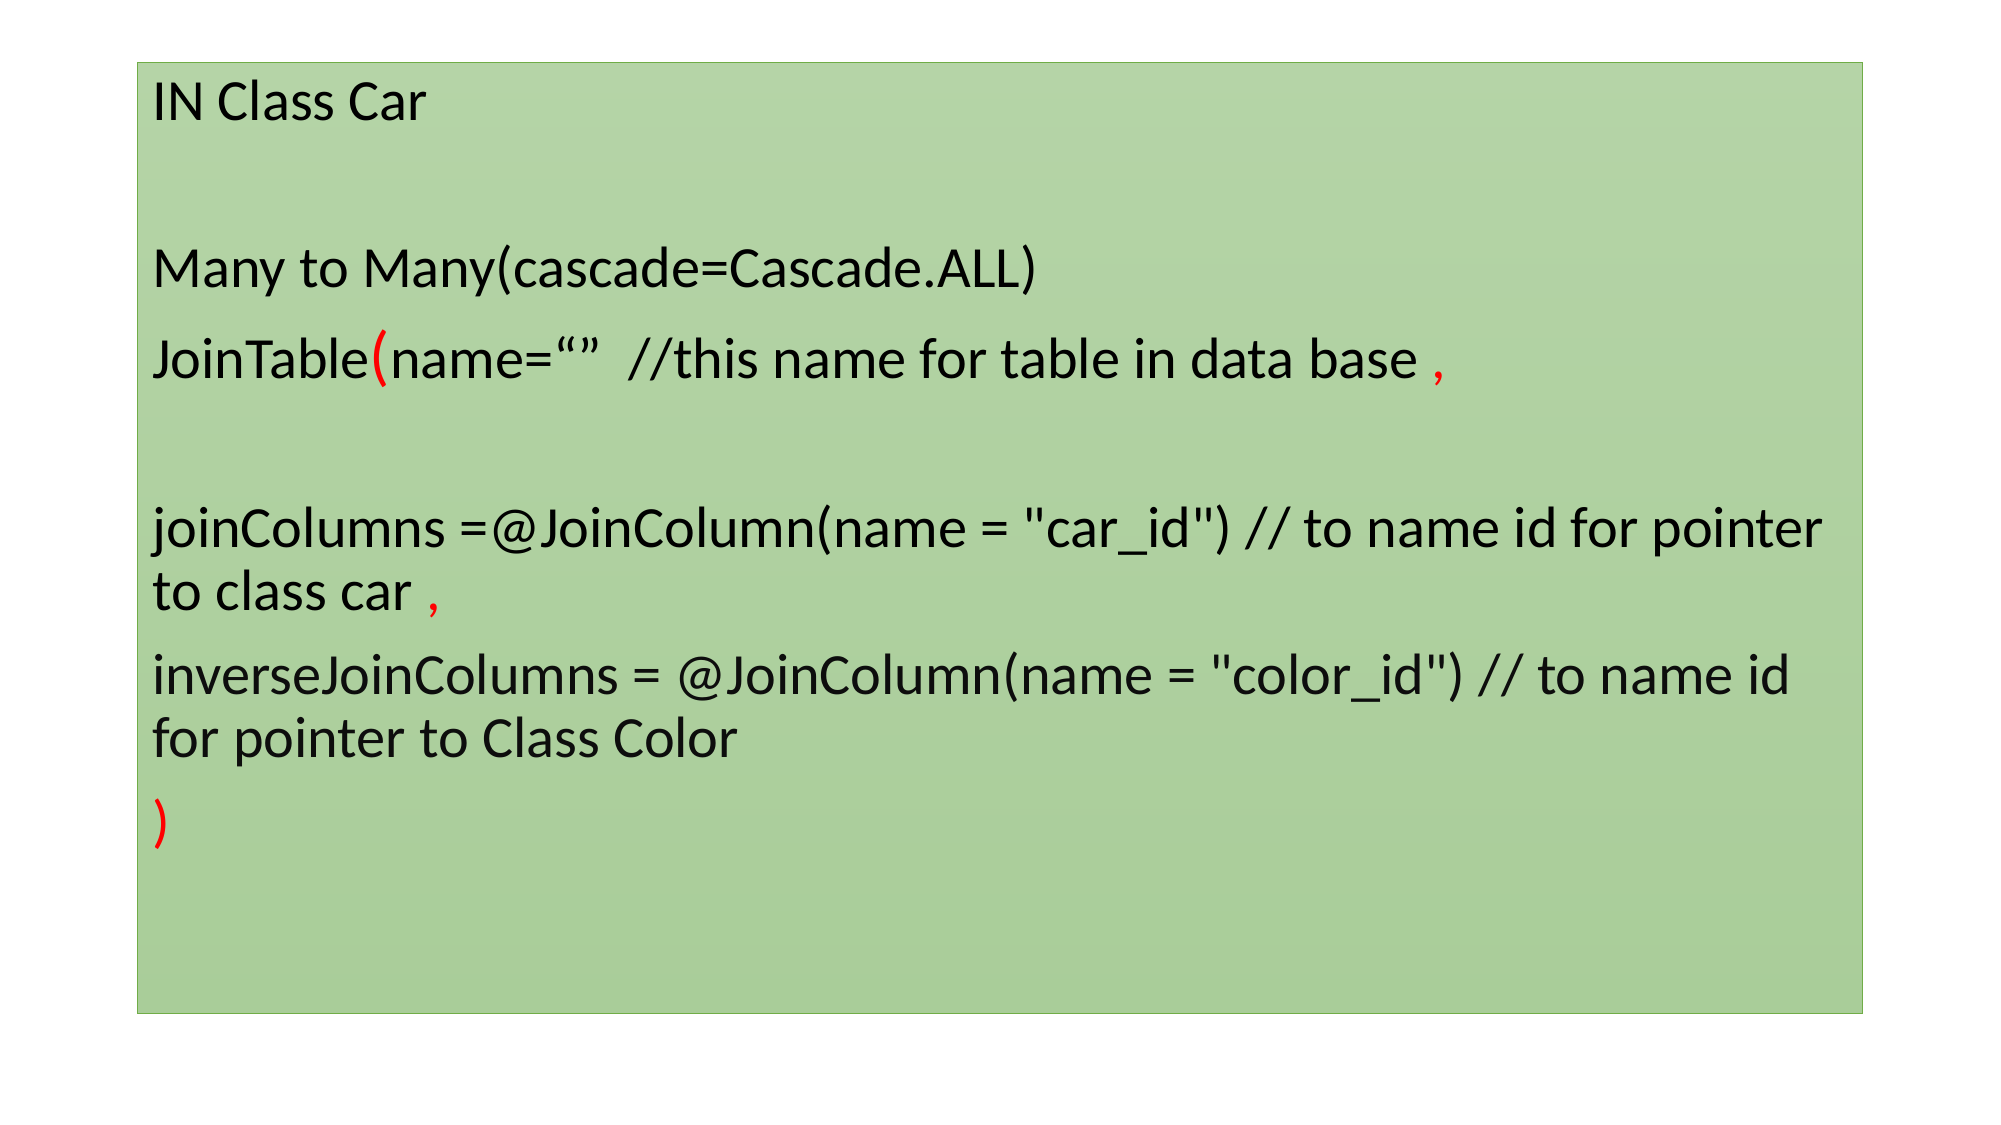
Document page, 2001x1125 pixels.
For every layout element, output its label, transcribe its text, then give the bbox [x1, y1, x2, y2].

list IN Class Car Many to Many(cascade=Cascade.ALL) JoinTable(name=“” //this name for table in data base , joinColumns =@JoinColumn(name = "car_id") // to name id for pointer to class car , inverseJoinColumns = @JoinColumn(name = "color_id") // to name id for pointer to Class Color ) [137, 62, 1863, 1014]
